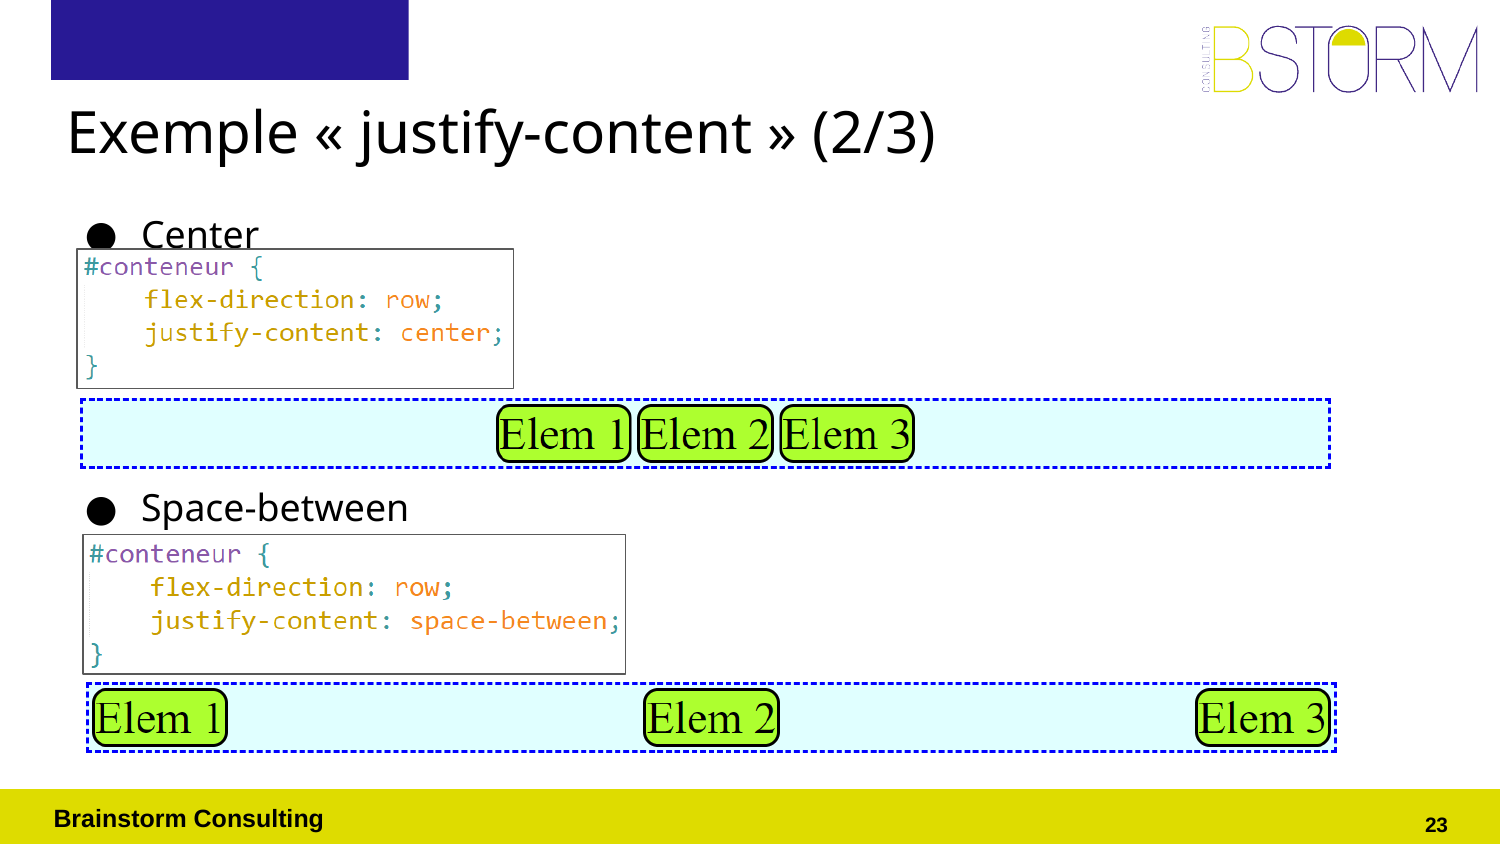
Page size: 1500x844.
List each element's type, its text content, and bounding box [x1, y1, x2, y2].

picture [83, 678, 1341, 756]
picture [83, 535, 626, 674]
slide_number ‹#› [1372, 797, 1463, 839]
picture [77, 395, 1335, 473]
picture [77, 249, 514, 388]
list Center Space-between [51, 189, 1449, 750]
picture [1188, 11, 1490, 106]
title Exemple « justify-content » (2/3) [51, 80, 1449, 175]
